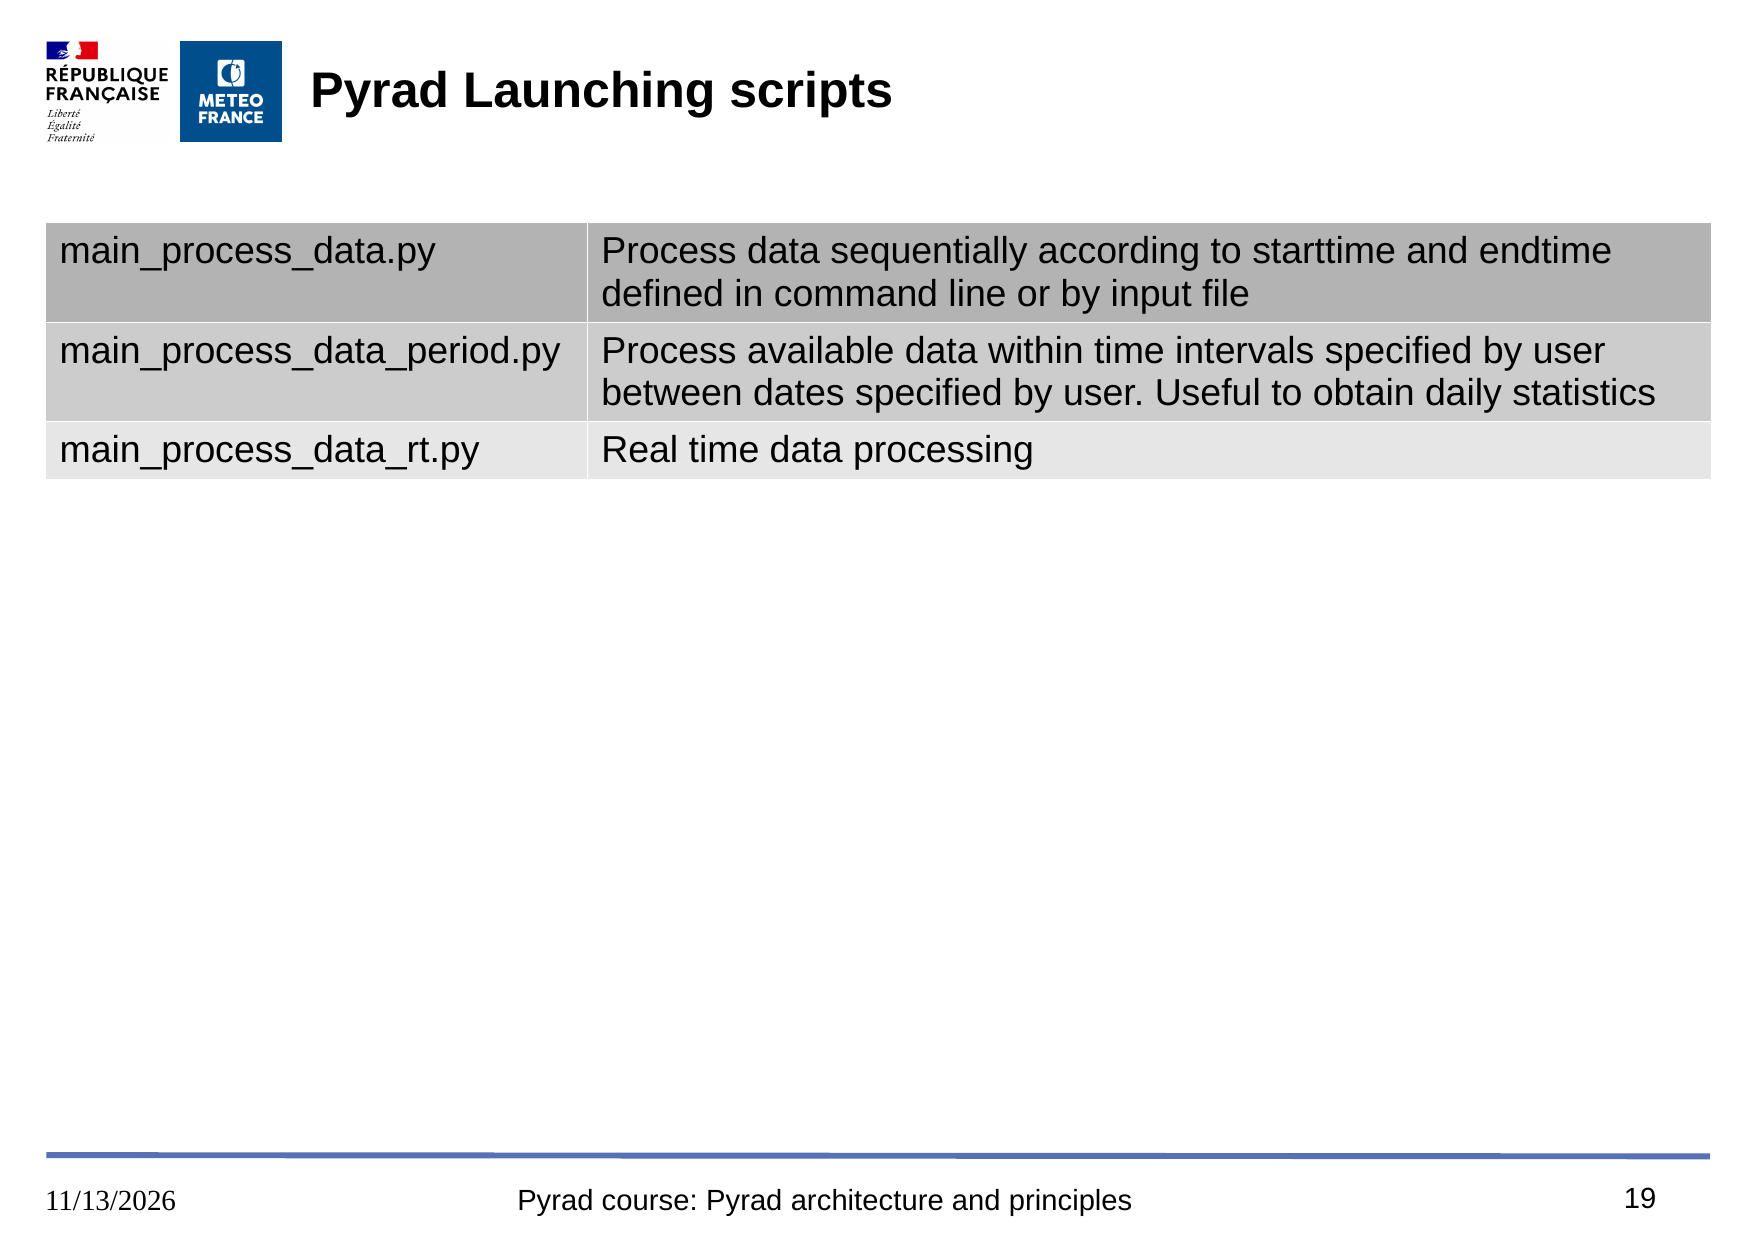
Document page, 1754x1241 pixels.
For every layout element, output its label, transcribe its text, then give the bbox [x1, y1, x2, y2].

footer Pyrad course: Pyrad architecture and principles [454, 1181, 1428, 1241]
table_cell Process available data within time intervals specified by user between dates specified by user. Useful to obtain daily statistics [588, 323, 1711, 421]
table_cell main_process_data_rt.py [46, 422, 587, 479]
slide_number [44, 1181, 454, 1241]
table_cell main_process_data_period.py [46, 323, 587, 421]
title Pyrad Launching scripts [310, 40, 1697, 142]
slide_number 19 [1554, 1179, 1726, 1214]
picture [46, 41, 172, 142]
table_header main_process_data.py [46, 223, 587, 322]
table_cell Real time data processing [588, 422, 1711, 479]
picture [180, 41, 282, 142]
table_header Process data sequentially according to starttime and endtime defined in command line or by input file [588, 223, 1711, 322]
